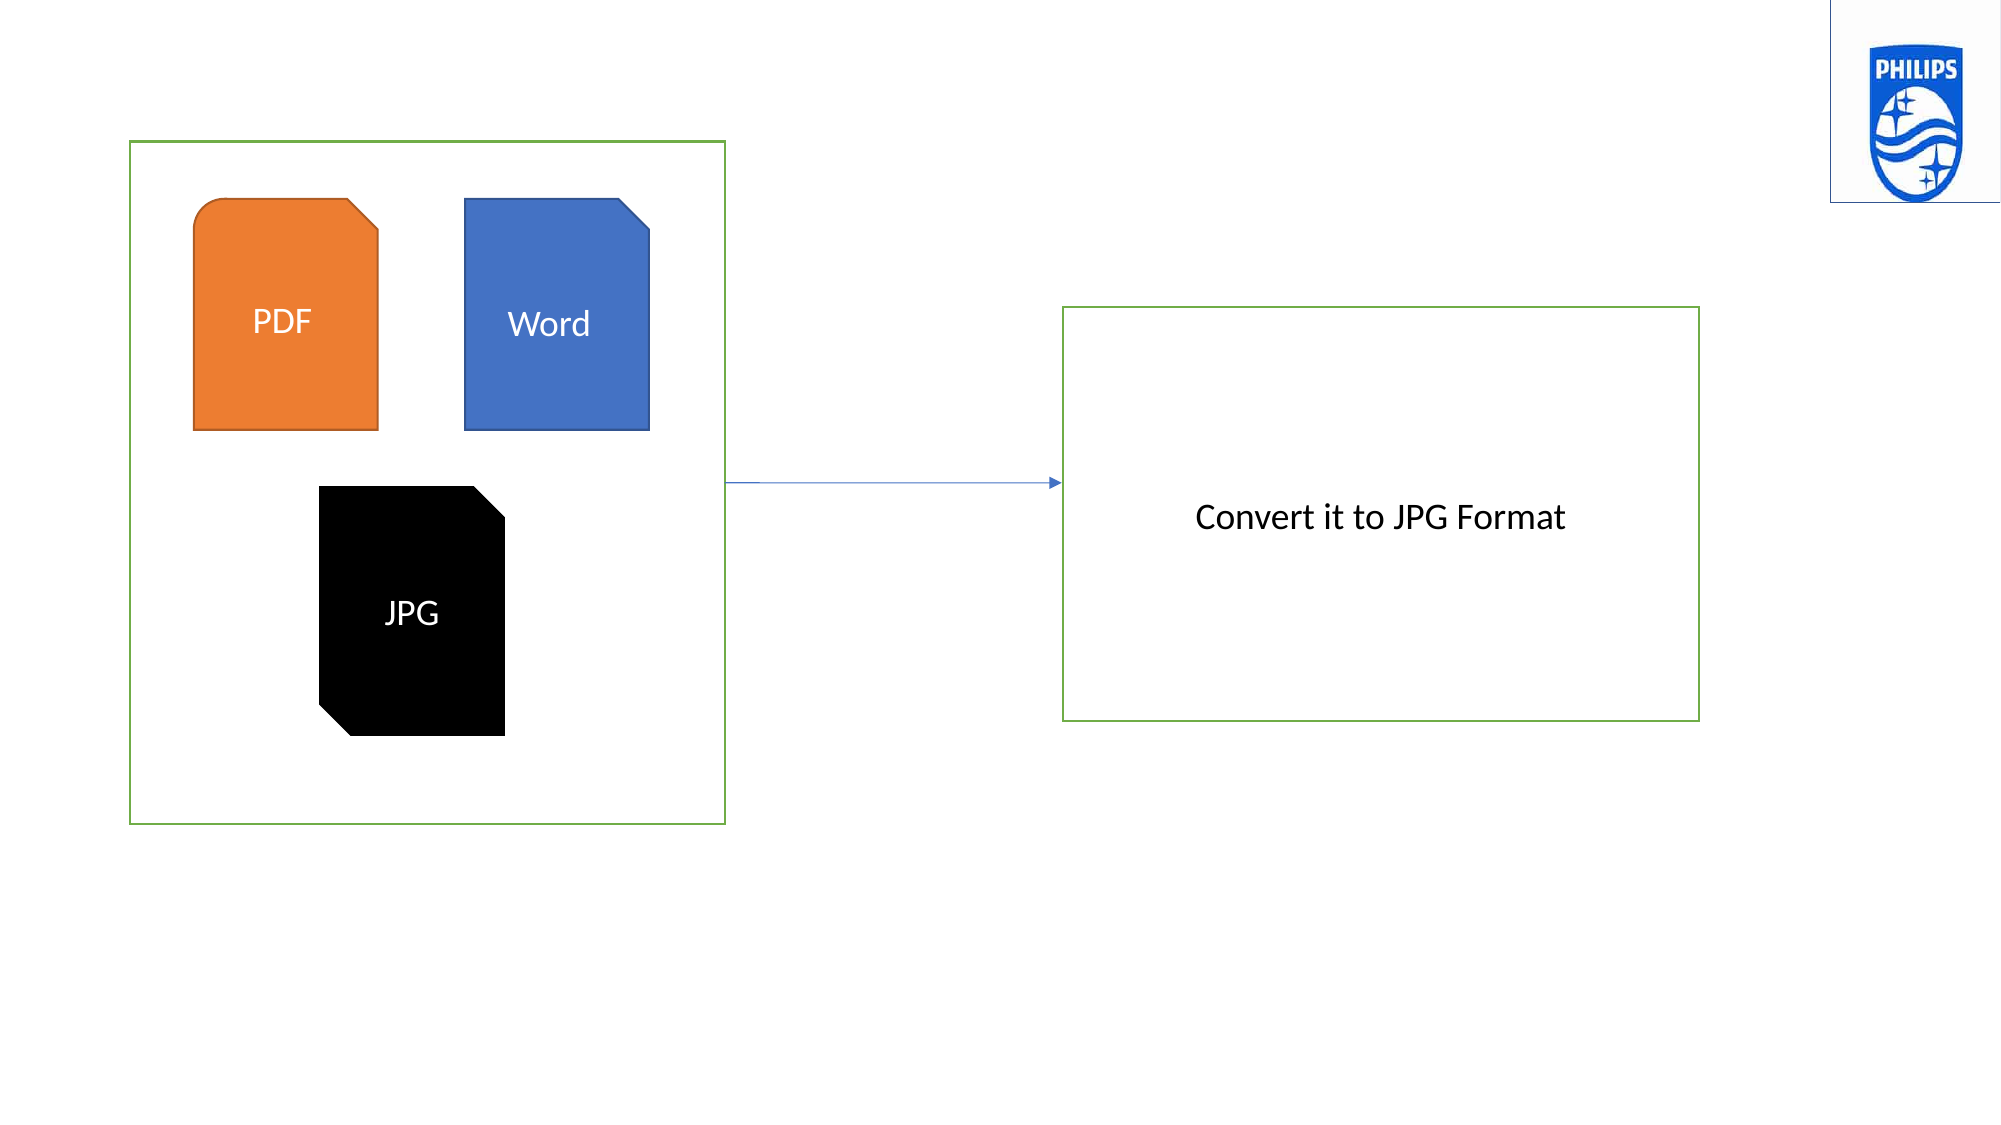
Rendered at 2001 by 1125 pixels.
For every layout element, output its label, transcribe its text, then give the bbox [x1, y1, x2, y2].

text_box Word [464, 197, 650, 431]
text_box [129, 140, 726, 825]
text_box Convert it to JPG Format [1062, 306, 1700, 722]
picture [1831, 0, 2000, 202]
text_box JPG [319, 486, 505, 736]
text_box PDF [192, 197, 379, 431]
